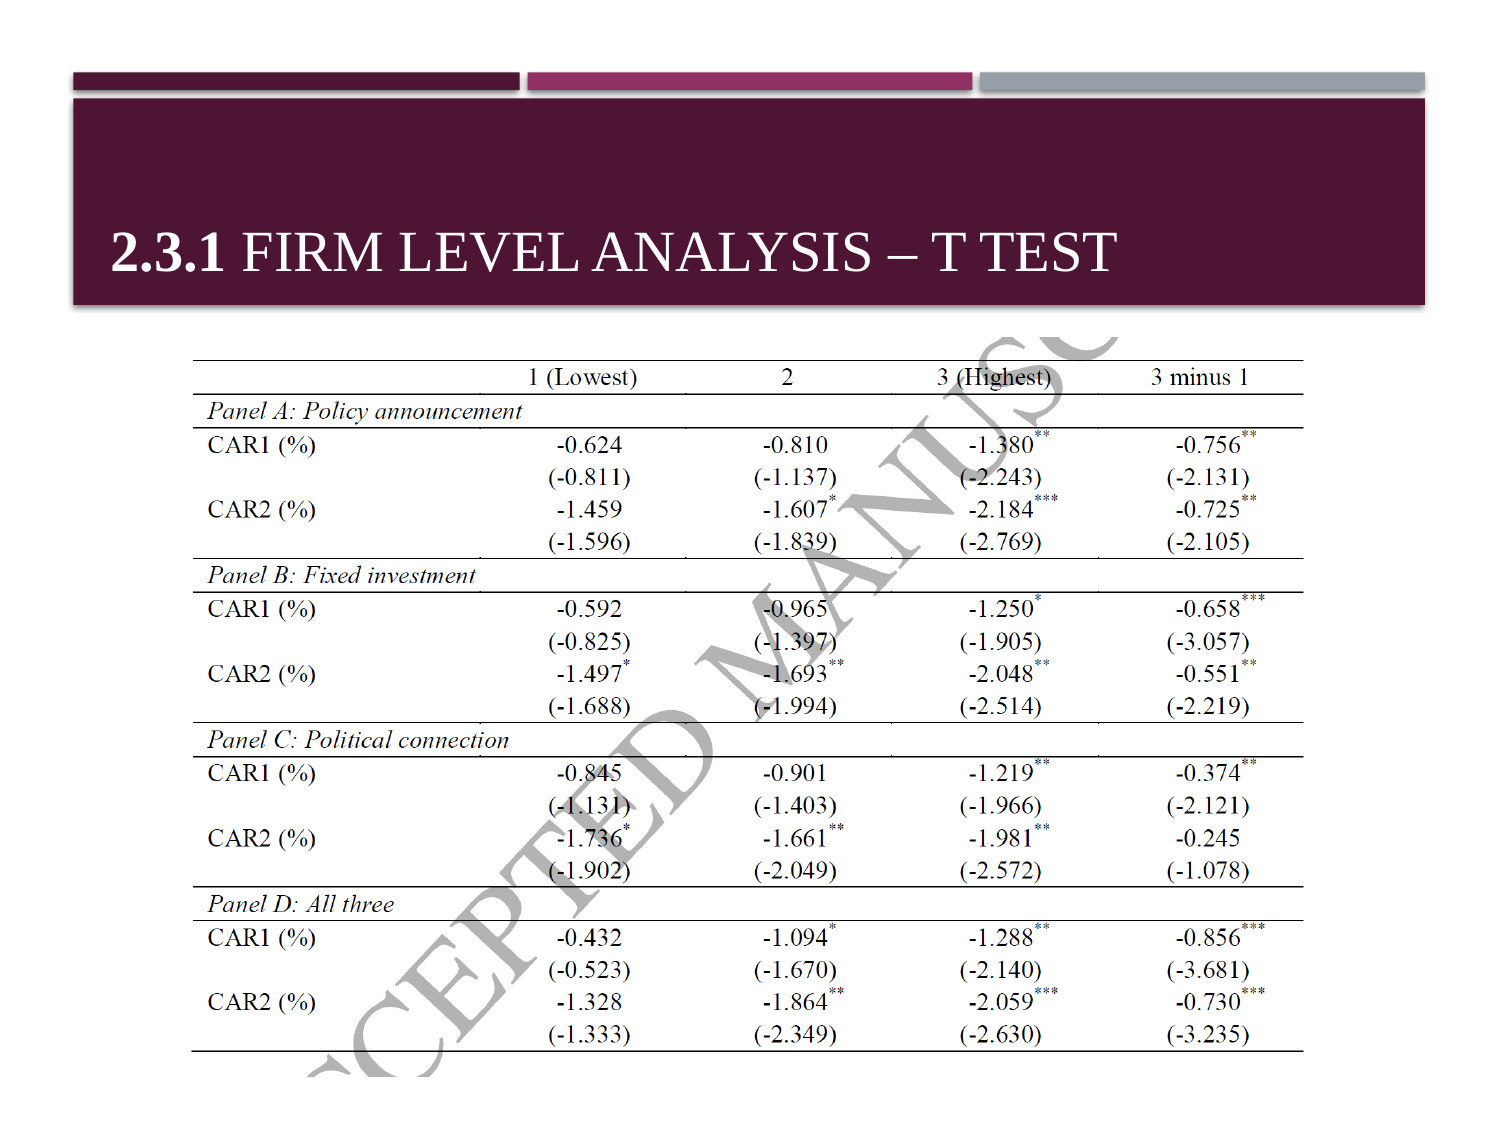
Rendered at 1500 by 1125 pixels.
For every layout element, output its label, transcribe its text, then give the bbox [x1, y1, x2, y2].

picture [168, 336, 1332, 1078]
title 2.3.1 Firm level analysis – t TEST [95, 112, 1406, 291]
